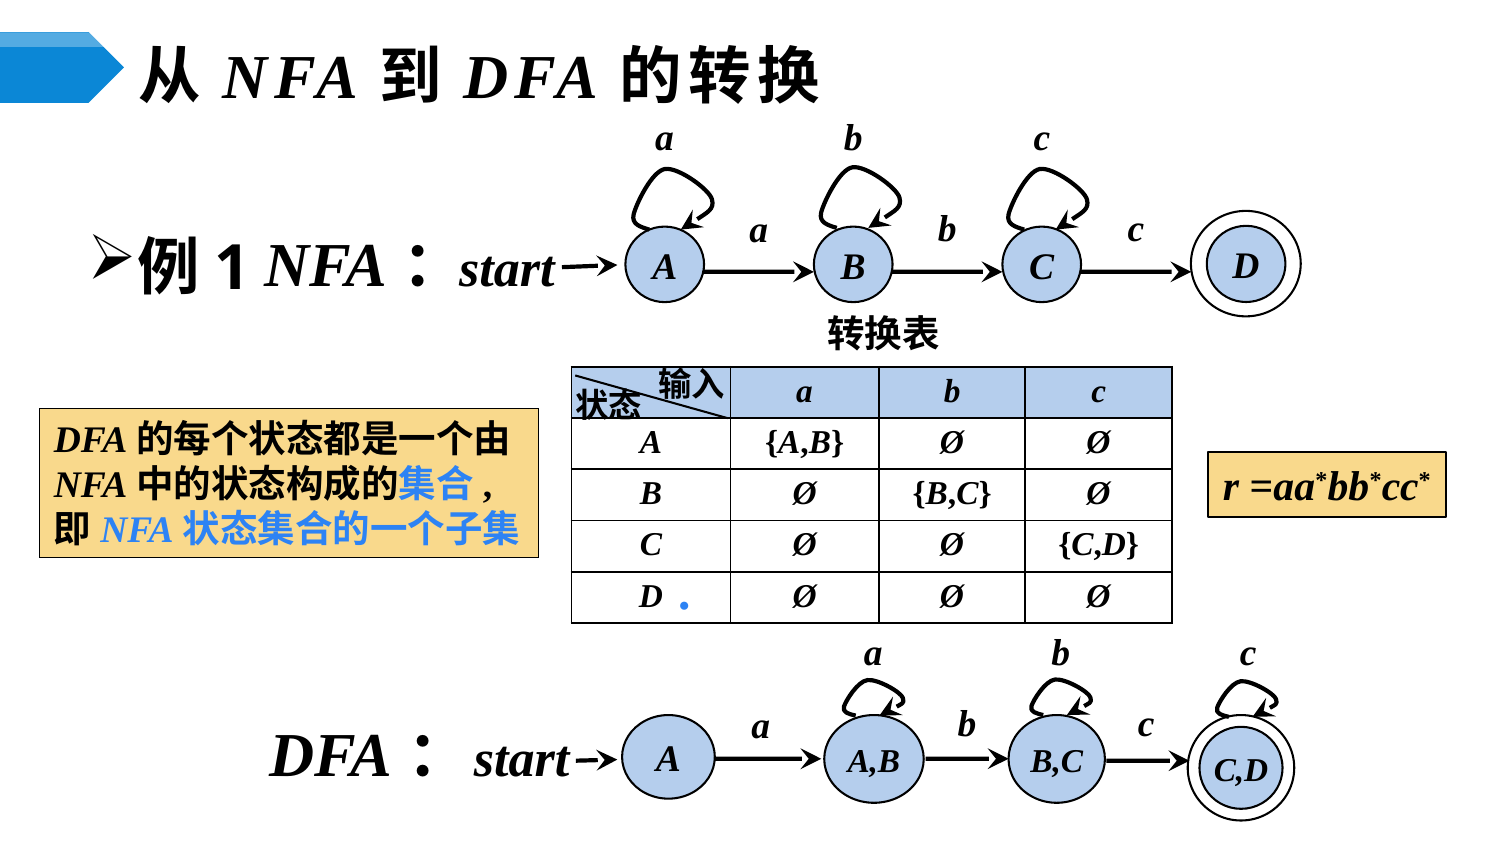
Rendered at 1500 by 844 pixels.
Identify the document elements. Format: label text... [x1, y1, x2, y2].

text_box DFA的每个状态都是一个由NFA中的状态构成的集合,即NFA状态集合的一个子集 [39, 408, 539, 558]
text_box NFA： [311, 230, 418, 293]
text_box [925, 703, 1101, 804]
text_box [316, 714, 716, 799]
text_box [451, 105, 1301, 317]
table_header c [1027, 368, 1171, 417]
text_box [714, 705, 919, 804]
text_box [1019, 632, 1103, 701]
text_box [559, 292, 1020, 623]
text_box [1206, 632, 1290, 701]
table_cell Ø [1026, 573, 1171, 622]
table_cell Ø [1027, 470, 1171, 520]
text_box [1104, 703, 1295, 821]
list 例1 [72, 219, 317, 370]
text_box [831, 632, 915, 716]
table_cell {C,D} [1027, 521, 1171, 571]
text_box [0, 31, 125, 104]
table_cell Ø [1027, 419, 1171, 468]
text_box r =aa*bb*cc* [1208, 451, 1446, 517]
title 从NFA到DFA的转换 [130, 43, 1425, 103]
